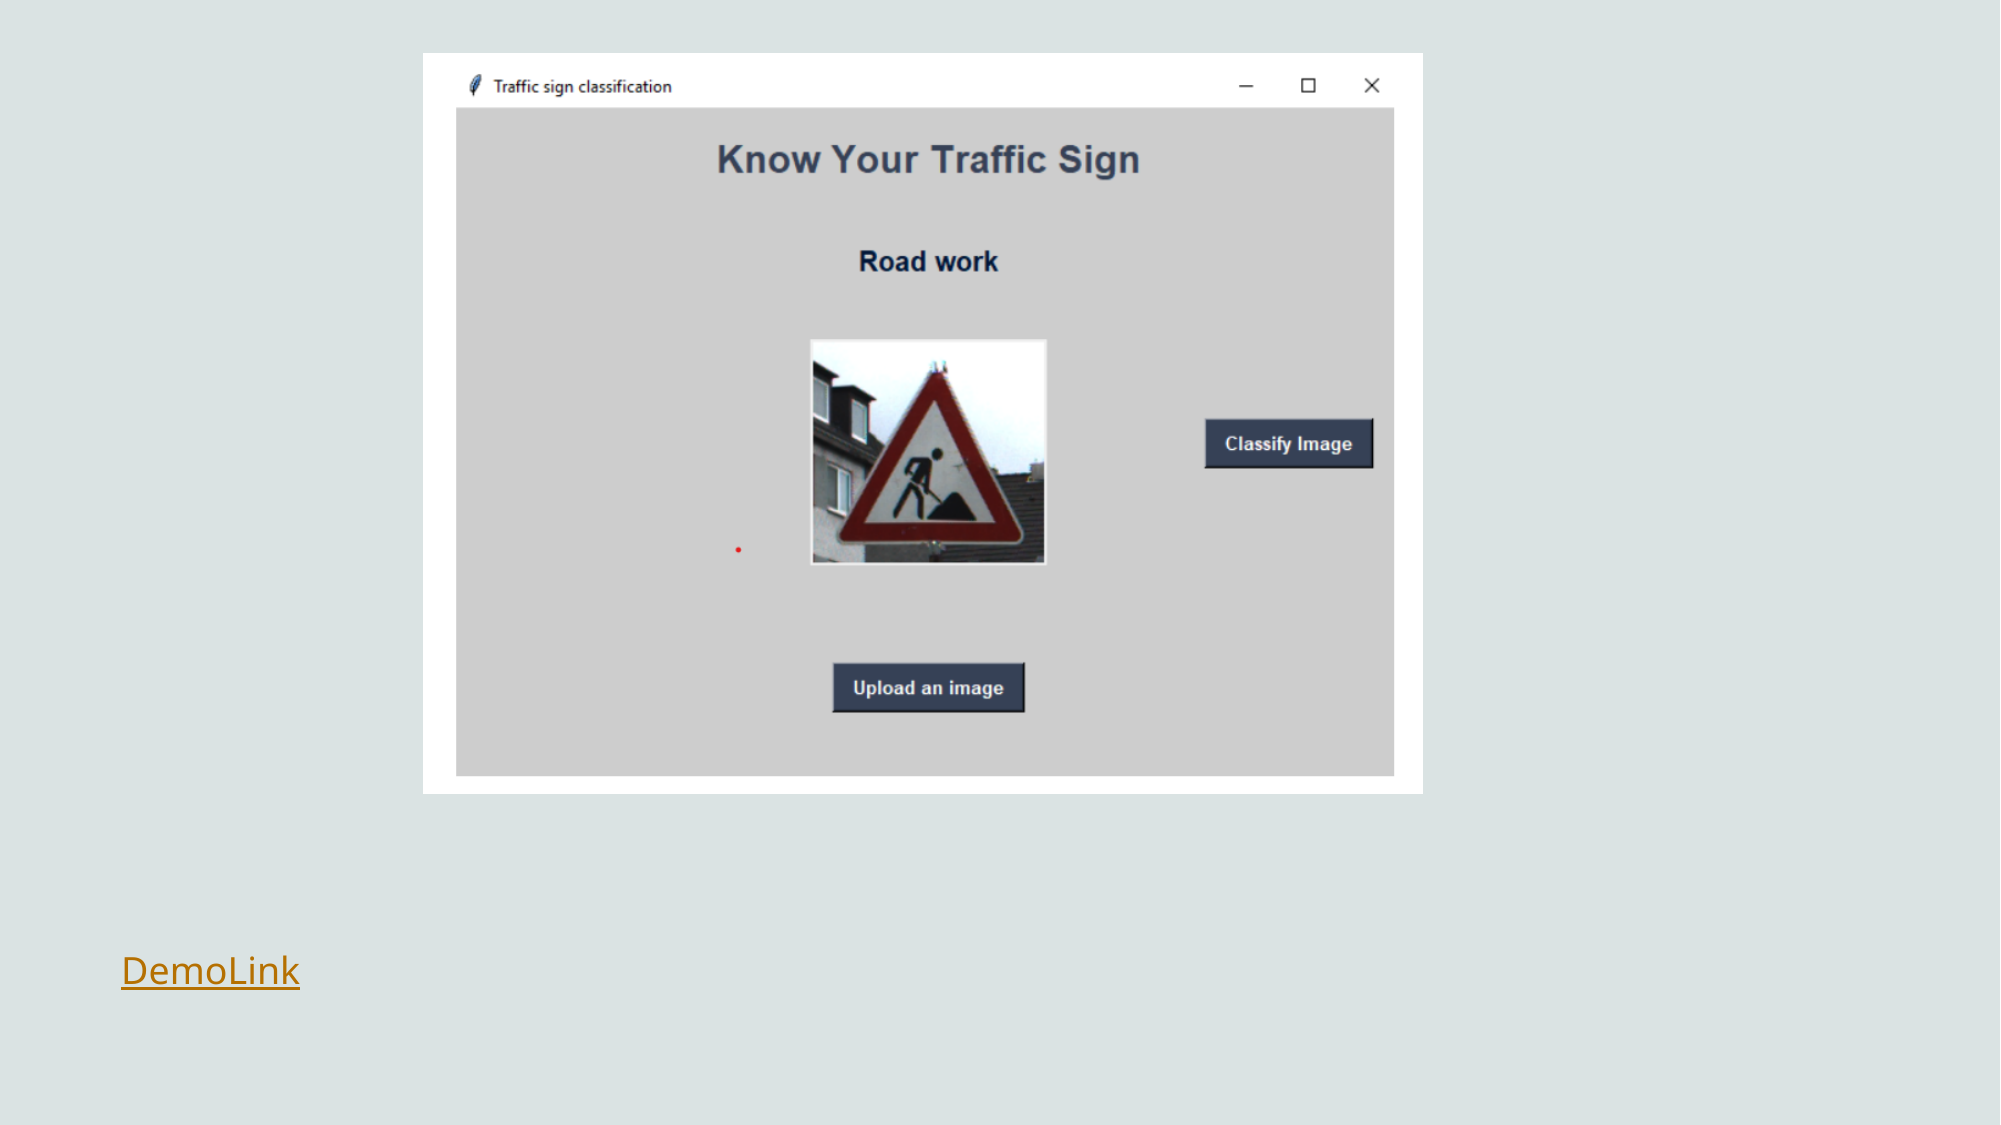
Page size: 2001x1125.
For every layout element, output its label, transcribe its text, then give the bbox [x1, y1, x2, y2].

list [422, 53, 1424, 794]
text_box DemoLink [106, 939, 1107, 1006]
